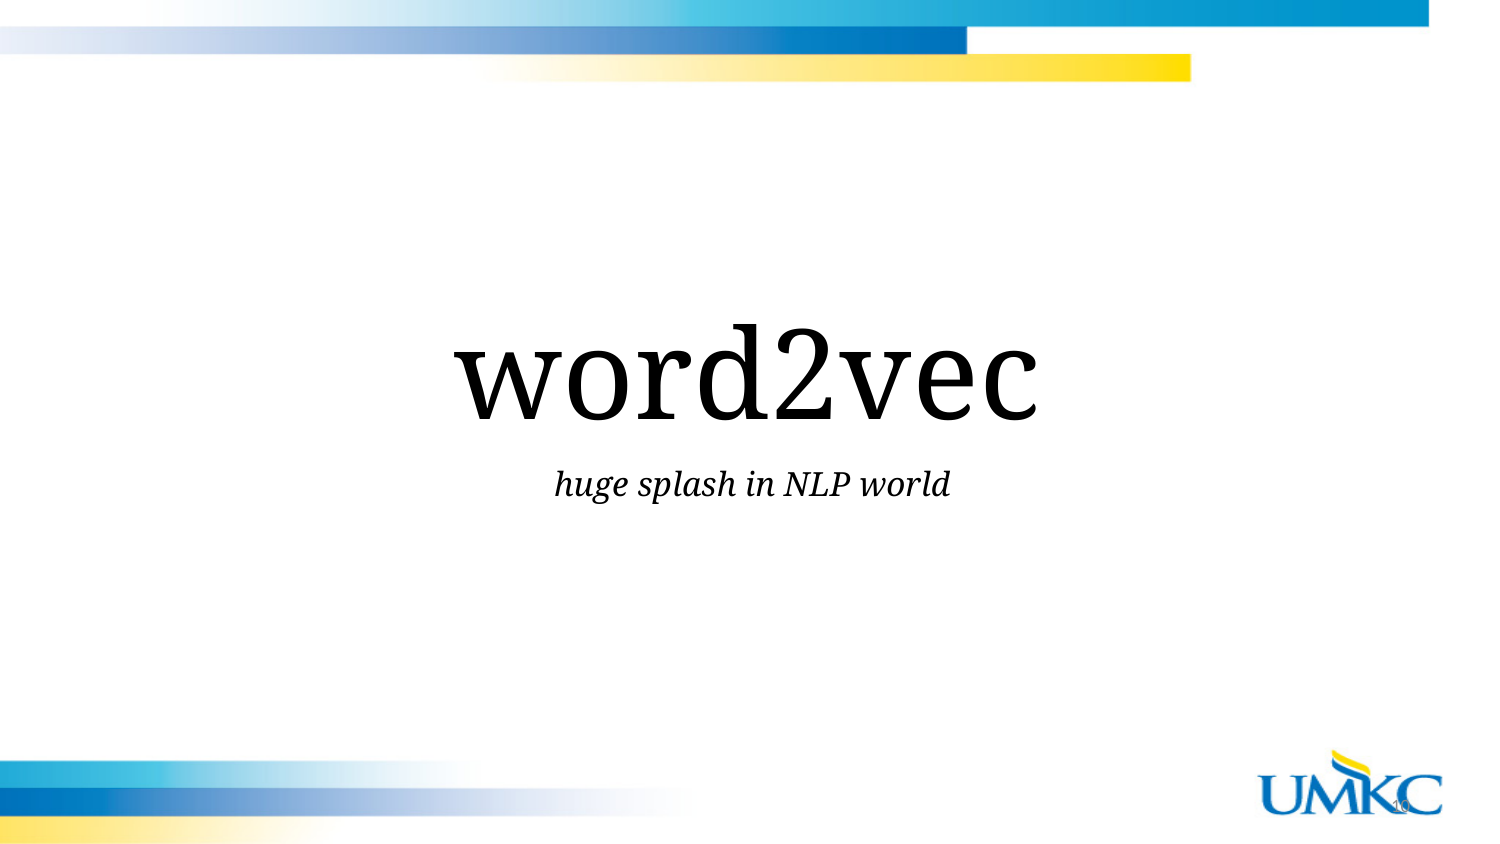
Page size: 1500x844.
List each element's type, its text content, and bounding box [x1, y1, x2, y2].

slide_number 10 [1074, 782, 1425, 827]
text_box huge splash in NLP world [538, 456, 966, 511]
picture [0, 0, 1500, 844]
list word2vec [162, 286, 1333, 489]
